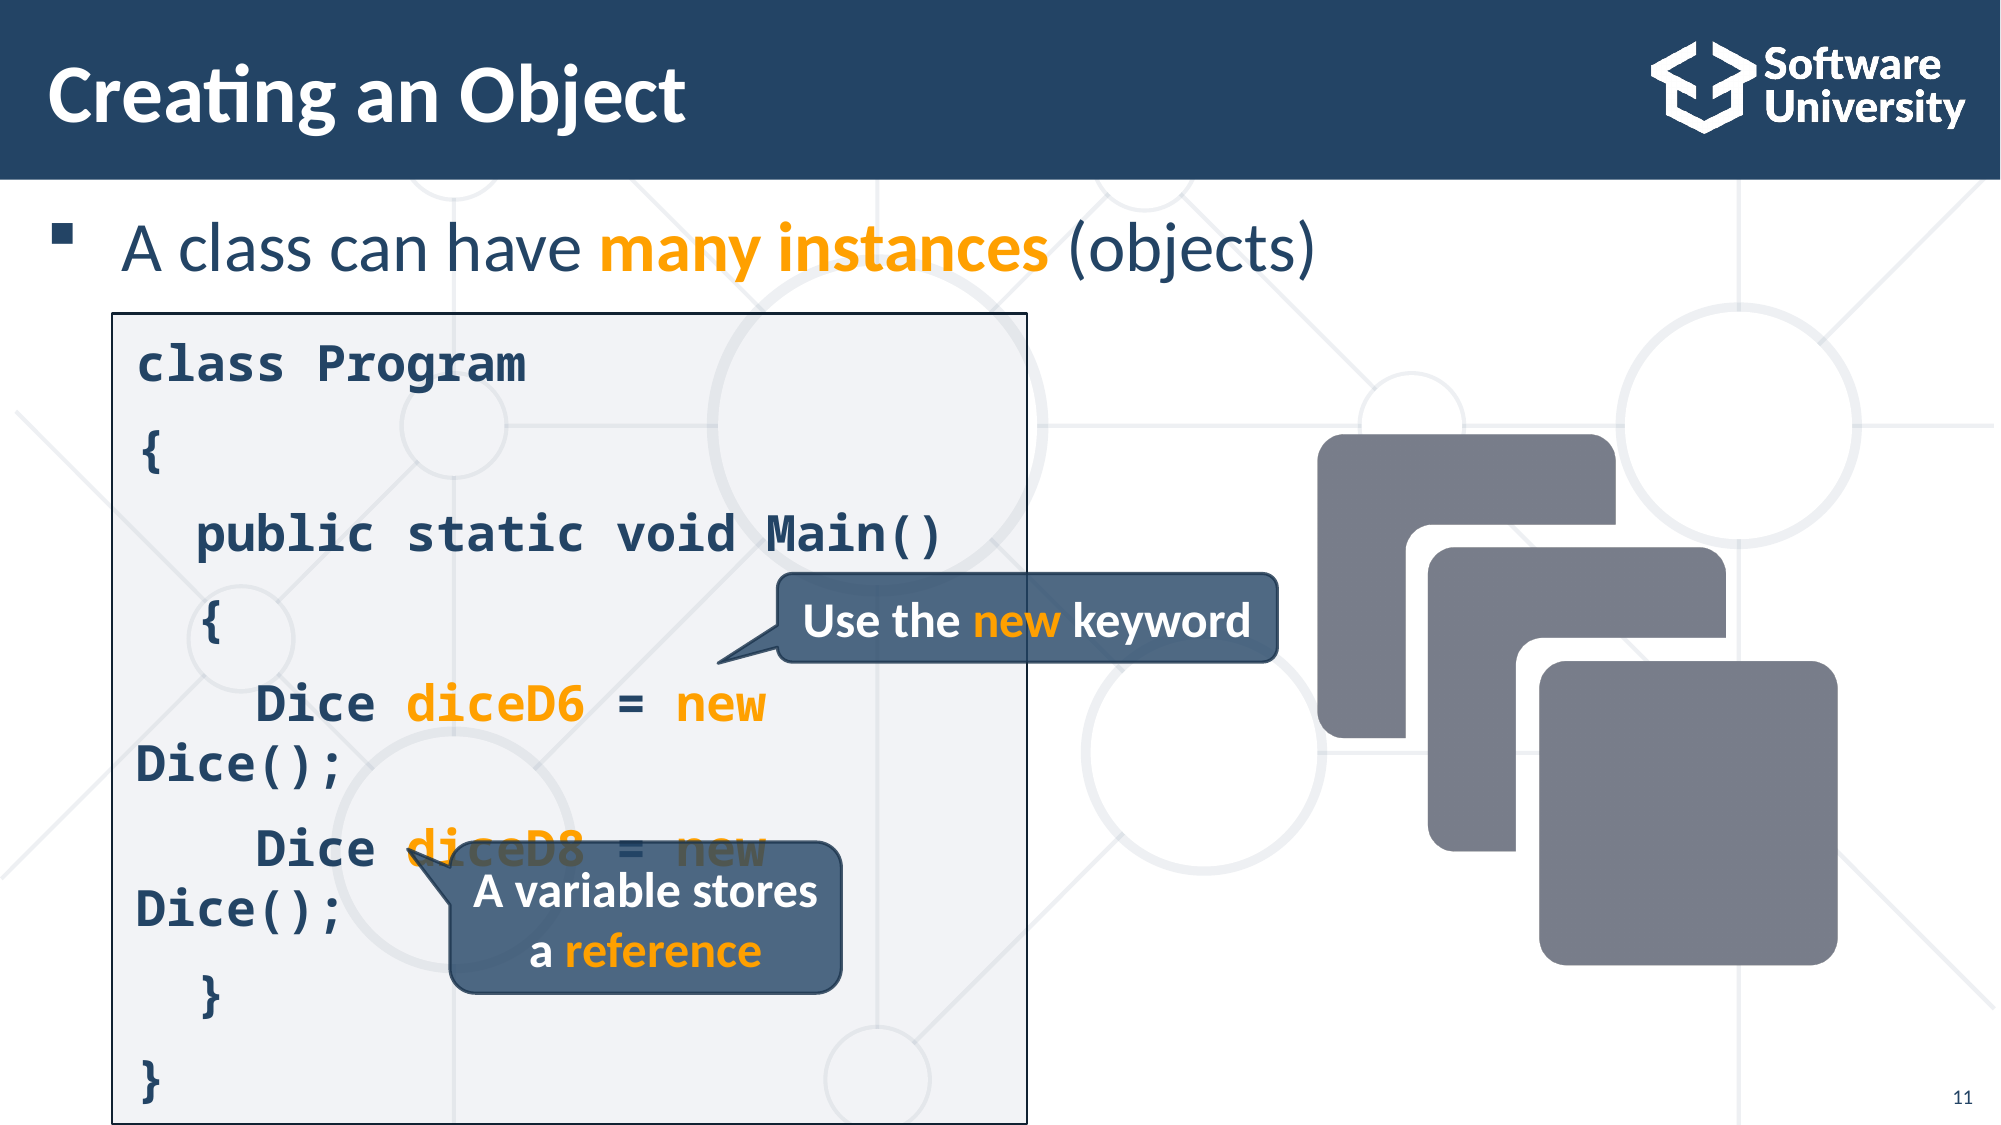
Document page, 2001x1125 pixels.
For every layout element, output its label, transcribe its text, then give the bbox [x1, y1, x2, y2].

text_box A variable stores a reference [405, 839, 844, 996]
text_box class Program { public static void Main() { Dice diceD6 = new Dice(); Dice diceD8 = new Dice(); } } [112, 313, 1028, 1125]
title Creating an Object [31, 16, 1625, 162]
text_box Use the new keyword [716, 571, 1258, 666]
picture [1651, 41, 1966, 134]
picture [1263, 387, 1888, 1011]
slide_number 11 [1927, 1067, 1989, 1117]
text_box A class can have many instances (objects) [31, 188, 1968, 1103]
